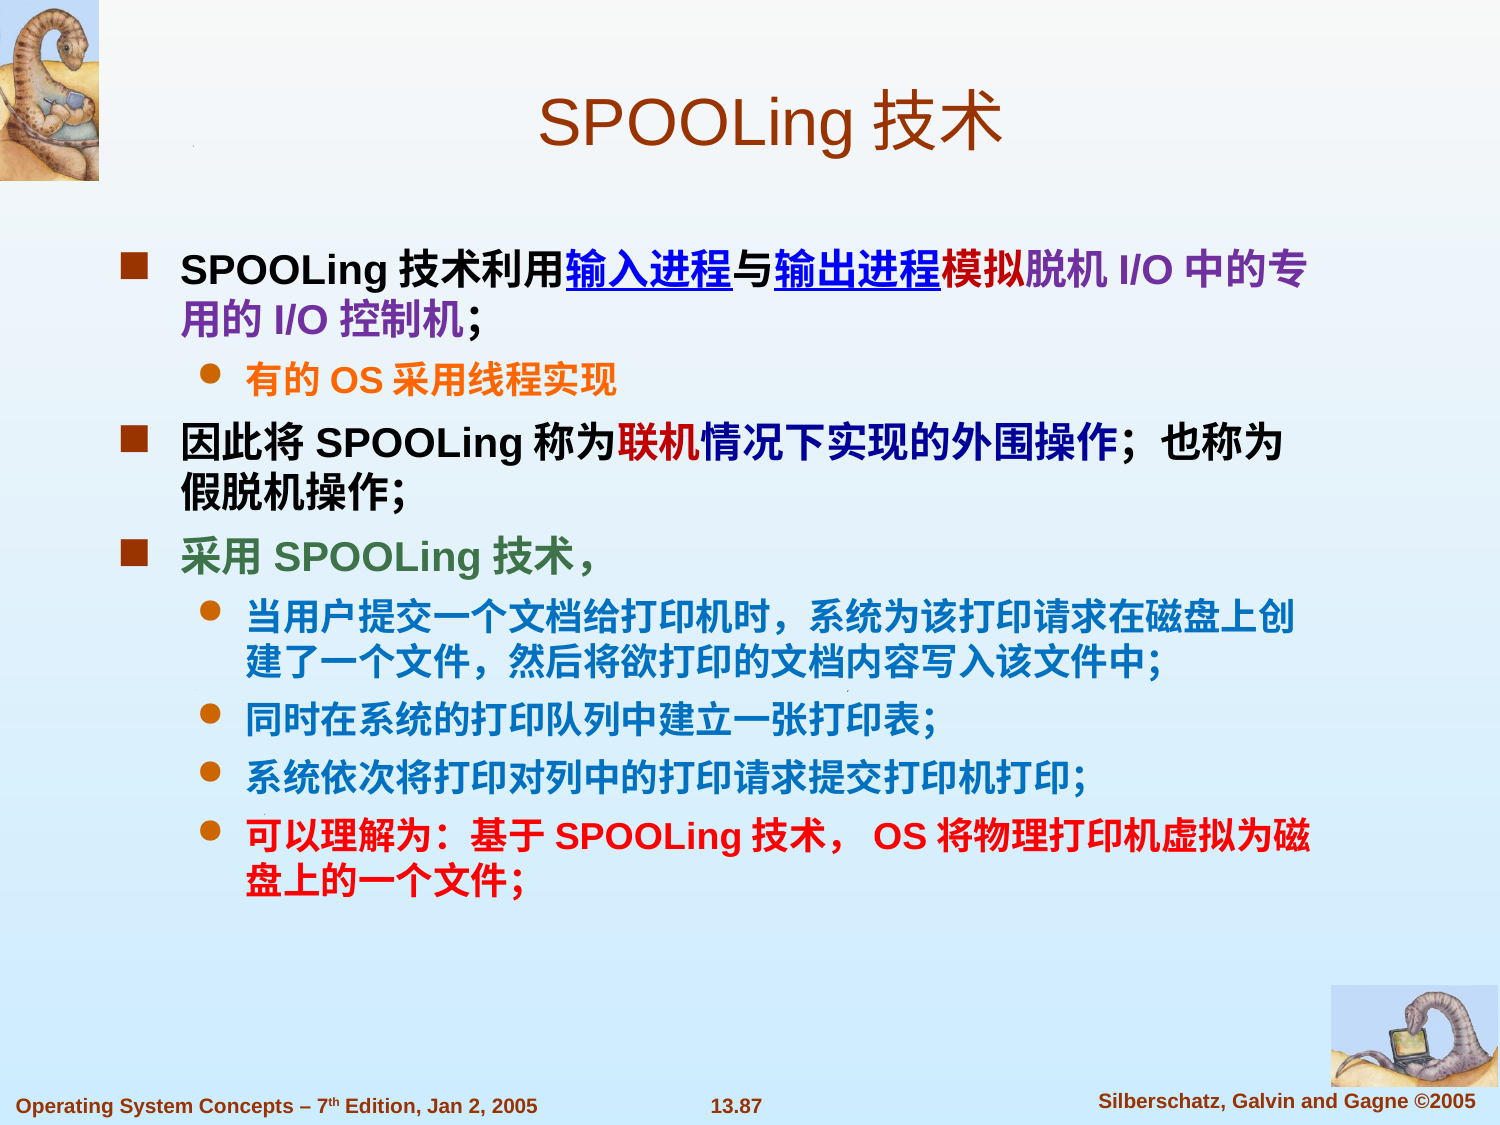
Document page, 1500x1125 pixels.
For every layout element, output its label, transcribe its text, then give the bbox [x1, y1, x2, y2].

title SPOOLing技术 [108, 66, 1434, 167]
picture [1331, 985, 1498, 1087]
list SPOOLing技术利用输入进程与输出进程模拟脱机I/O中的专用的I/O控制机； 有的OS采用线程实现 因此将SPOOLing称为联机情况下实现的外围操作；也称为假脱机操作； 采用SPOOLing技术， 当用户提交一个文档给打印机时，系统为该打印请求在磁盘上创建了一个文件，然后将欲打印的文档内容写入该文件中； 同时在系统的打印队列中建立一张打印表； 系统依次将打印对列中的打印请求提交打印机打印； 可以理解为：基于SPOOLing技术，OS将物理打印机虚拟为磁盘上的一个文件； [108, 235, 1338, 1000]
picture [0, 0, 99, 181]
